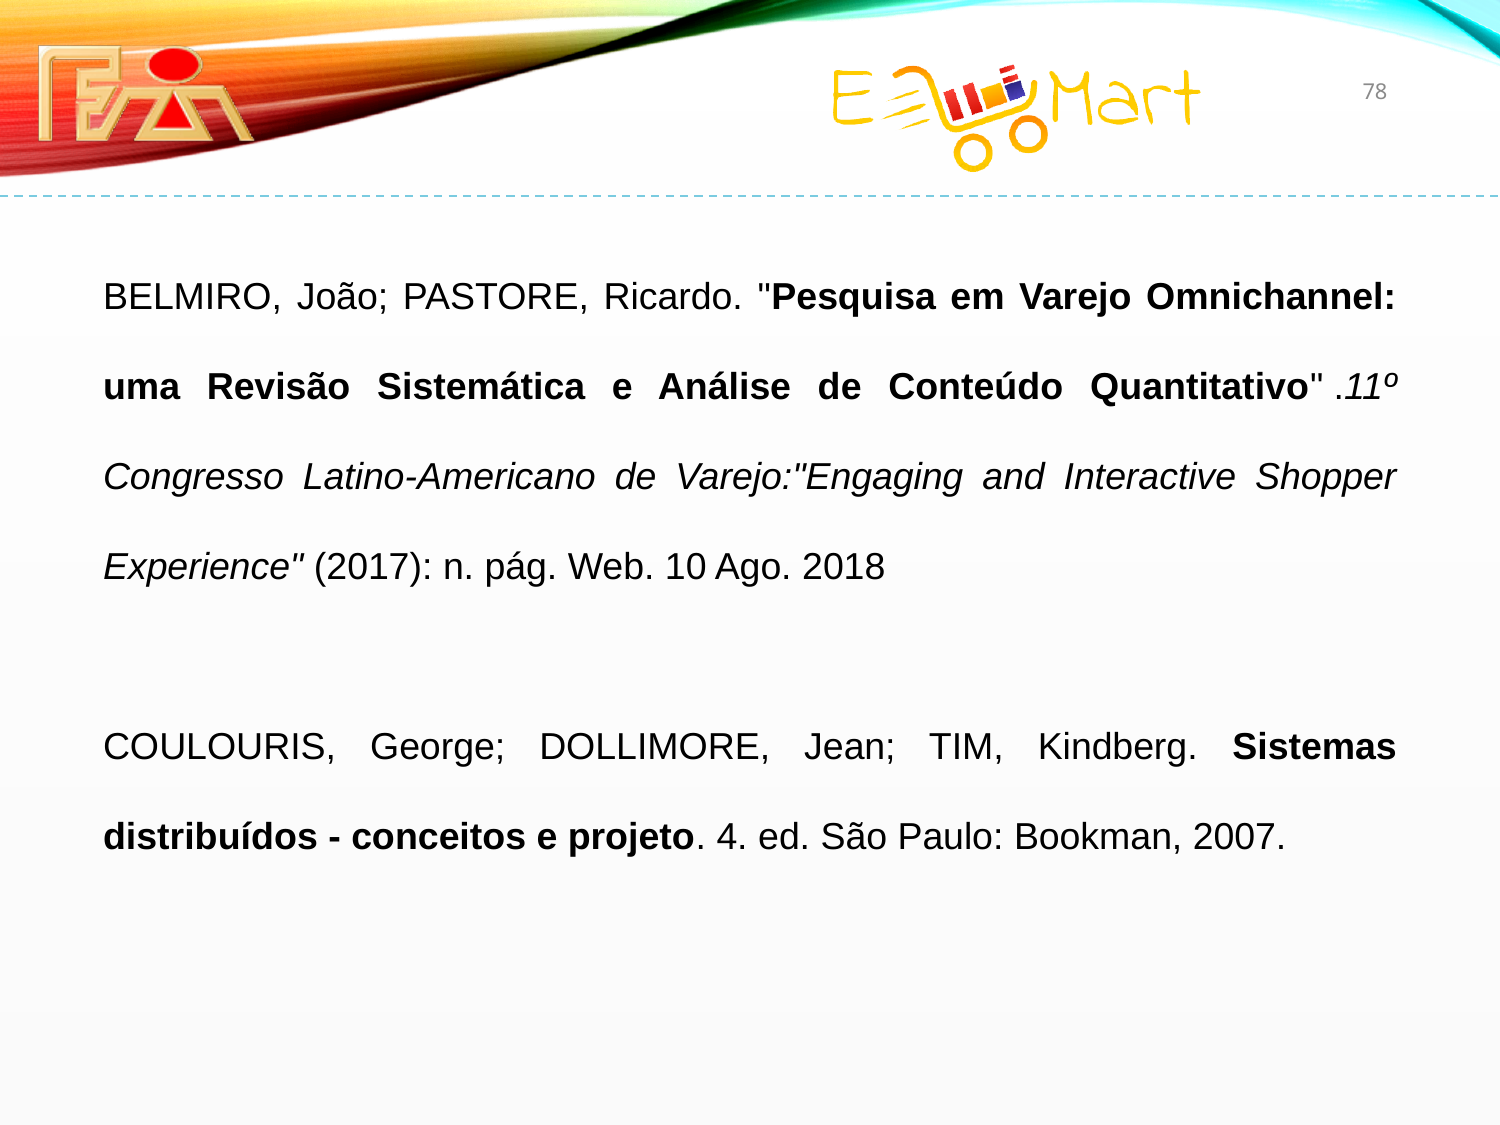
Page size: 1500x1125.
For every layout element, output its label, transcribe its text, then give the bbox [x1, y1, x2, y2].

text_box BELMIRO, João; PASTORE, Ricardo. "Pesquisa em Varejo Omnichannel: uma Revisão Sistemática e Análise de Conteúdo Quantitativo" .11º Congresso Latino-Americano de Varejo:"Engaging and Interactive Shopper Experience" (2017): n. pág. Web. 10 Ago. 2018 COULOURIS, George; DOLLIMORE, Jean; TIM, Kindberg. Sistemas distribuídos - conceitos e projeto. 4. ed. São Paulo: Bookman, 2007. [88, 219, 1412, 1125]
picture [0, 0, 1500, 287]
slide_number 78 [1248, 62, 1403, 123]
